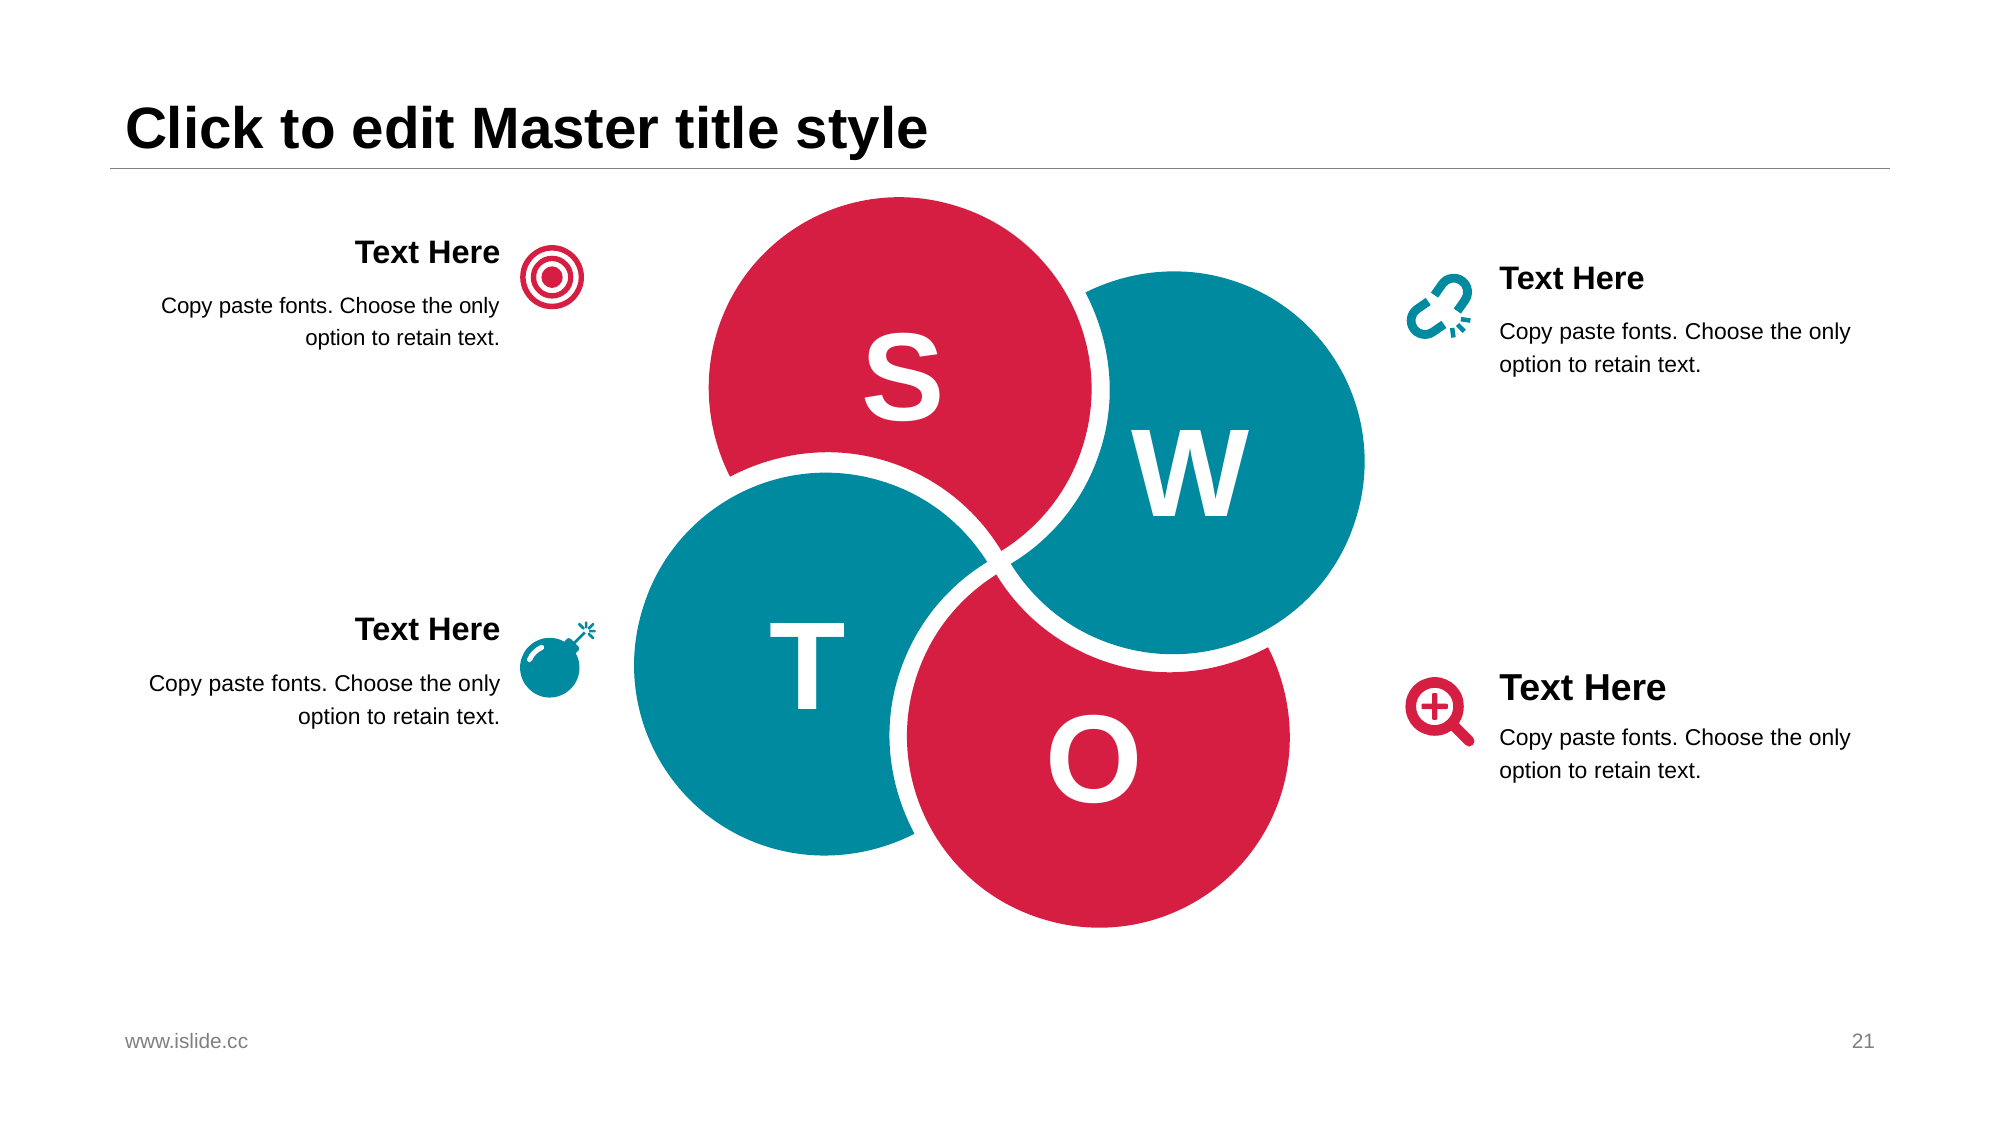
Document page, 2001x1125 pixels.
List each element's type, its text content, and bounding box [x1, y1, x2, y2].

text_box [110, 165, 1890, 960]
footer www.islide.cc [109, 1023, 790, 1058]
title Click to edit Master title style [109, 0, 1890, 169]
slide_number 21 [1412, 1023, 1890, 1058]
